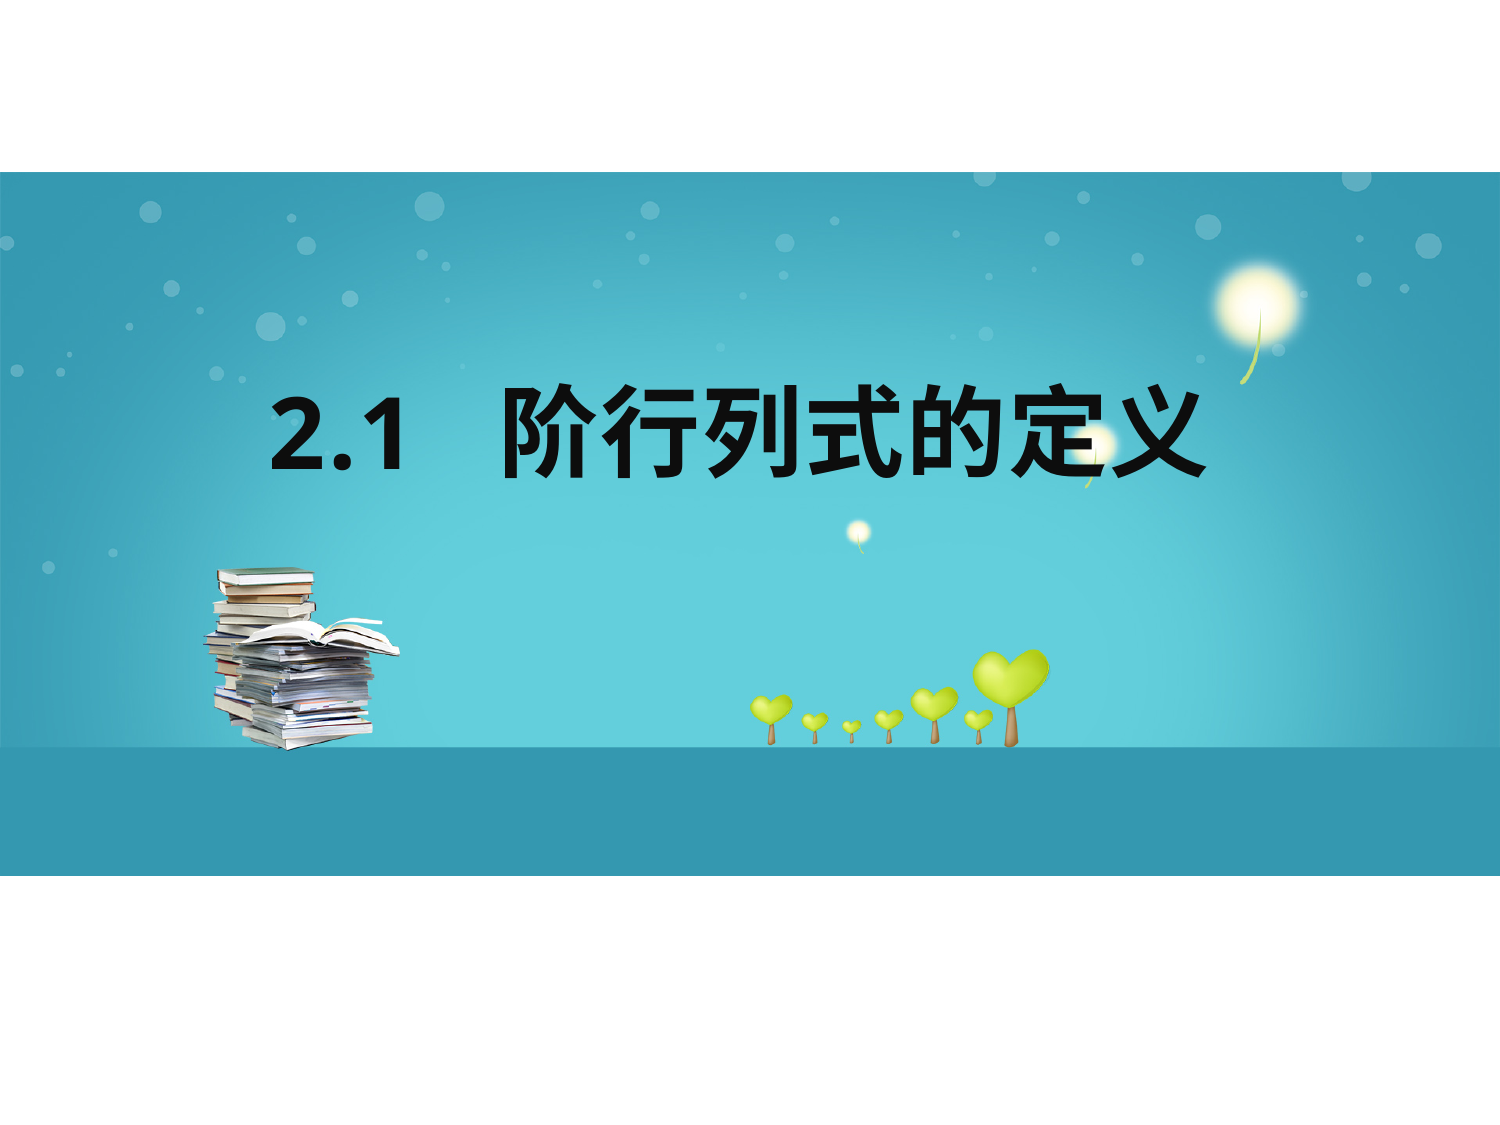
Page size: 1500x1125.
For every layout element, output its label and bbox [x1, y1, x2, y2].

picture [0, 172, 1500, 876]
